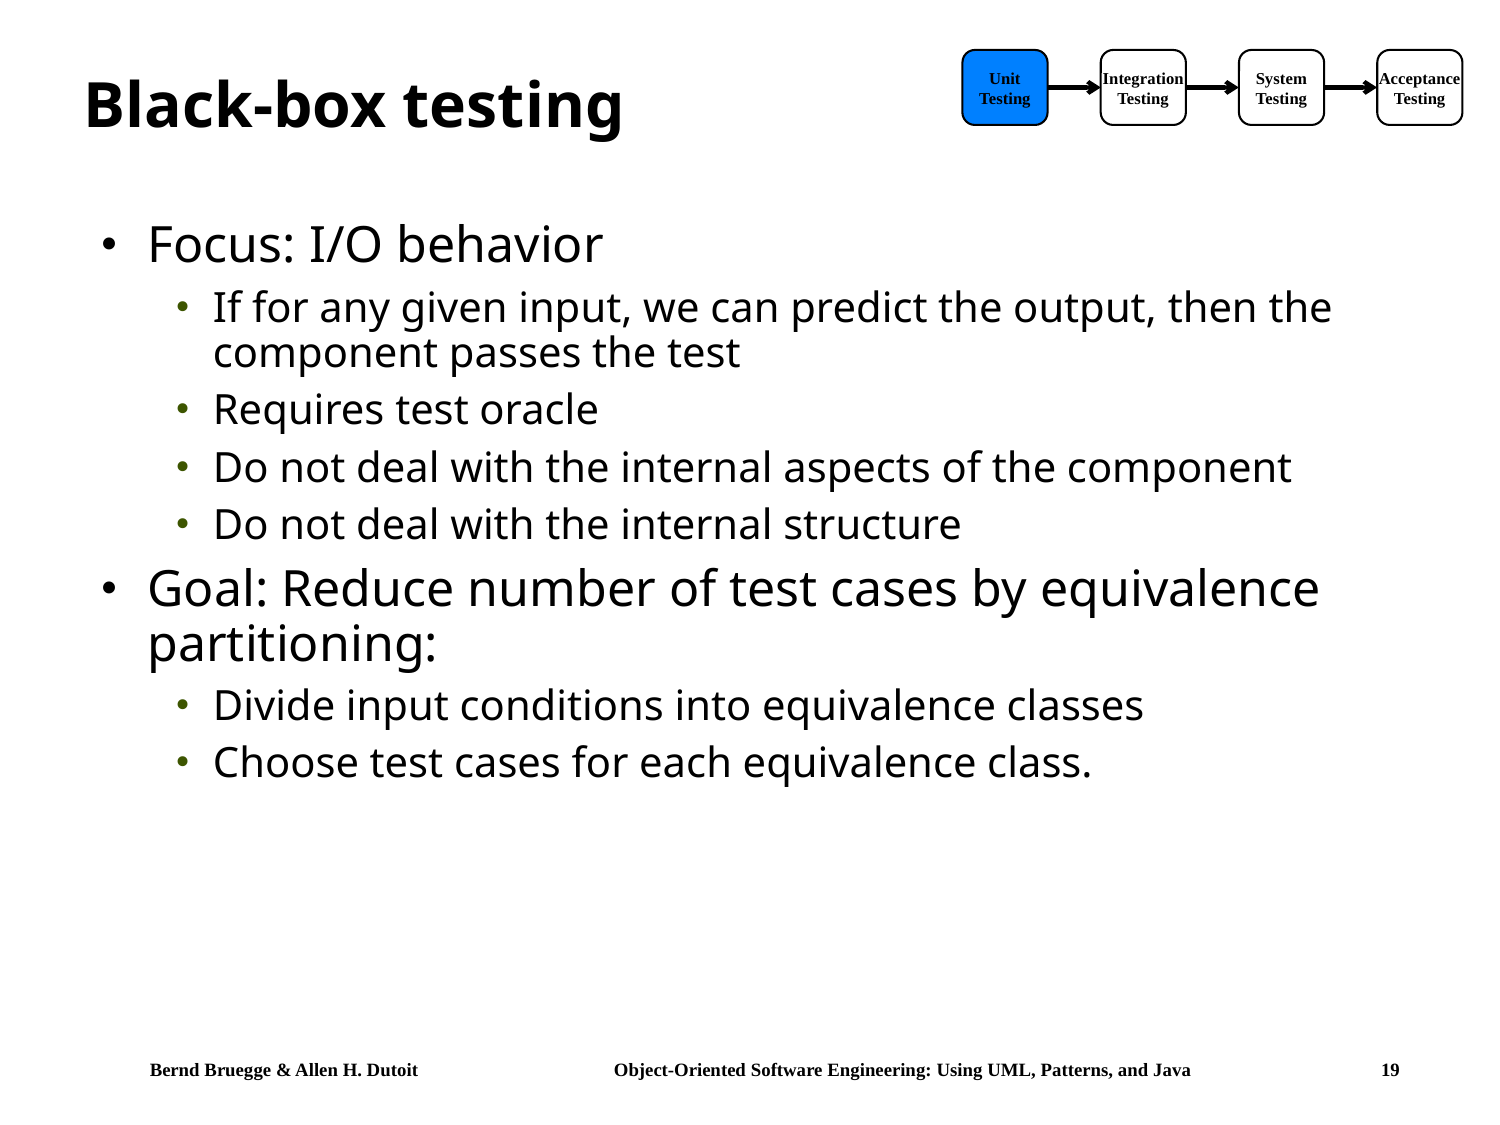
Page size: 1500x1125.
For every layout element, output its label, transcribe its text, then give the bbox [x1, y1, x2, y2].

text_box System Testing [1238, 49, 1325, 125]
text_box Unit Testing [962, 49, 1048, 125]
list Focus: I/O behavior If for any given input, we can predict the output, then the component passes the test Requires test oracle Do not deal with the internal aspects of the component Do not deal with the internal structure Goal: Reduce number of test cases by equivalence partitioning: Divide input conditions into equivalence classes Choose test cases for each equivalence class. [85, 212, 1399, 1000]
text_box Integration Testing [1100, 49, 1186, 125]
text_box Acceptance Testing [1377, 49, 1463, 125]
title Black-box testing [68, 36, 1407, 179]
